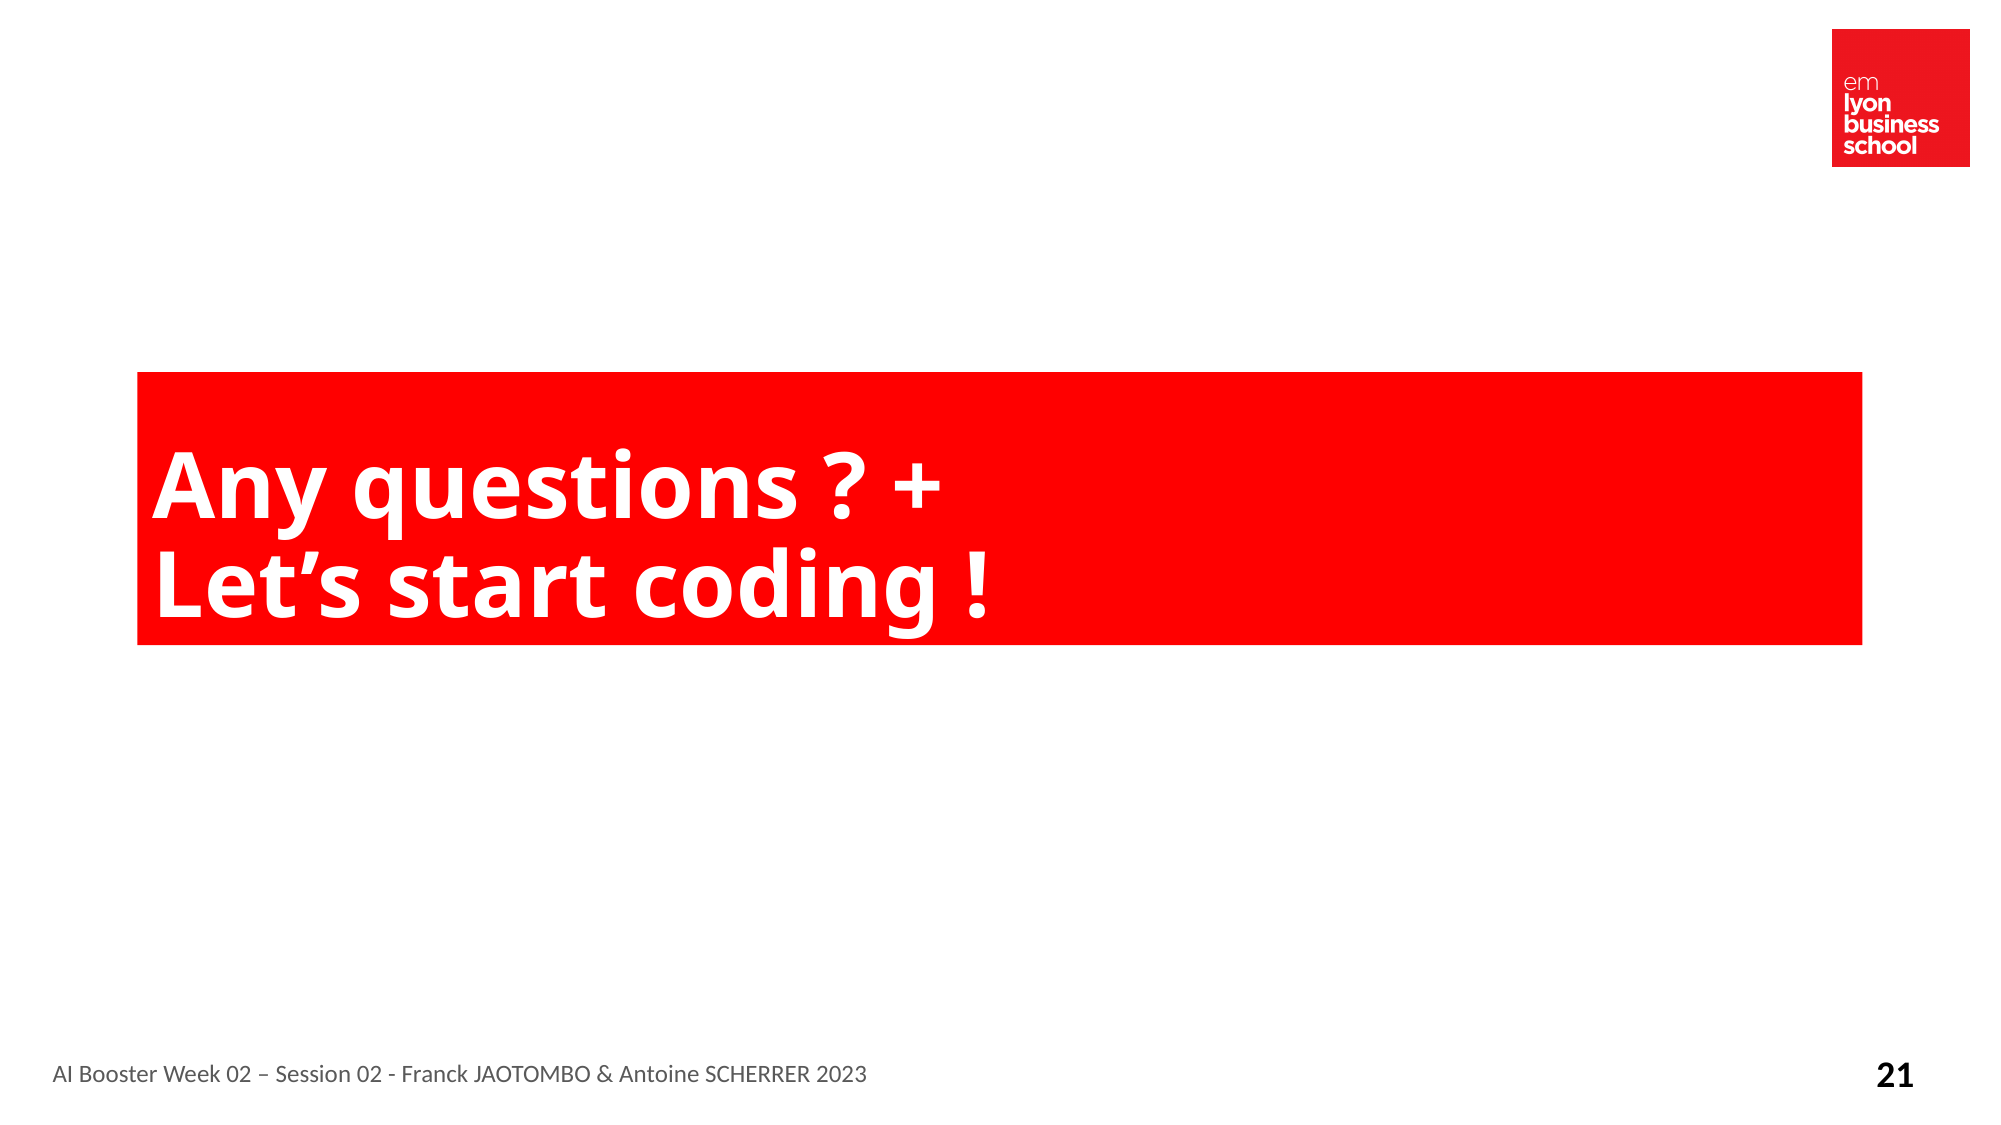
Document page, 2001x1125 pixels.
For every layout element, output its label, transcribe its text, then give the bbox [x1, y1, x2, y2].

picture [1832, 29, 1970, 167]
footer AI Booster Week 02 – Session 02 - Franck JAOTOMBO & Antoine SCHERRER 2023 [37, 1042, 1448, 1103]
title Any questions ? + Let’s start coding ! [137, 372, 1863, 646]
slide_number 21 [1832, 1042, 1958, 1103]
